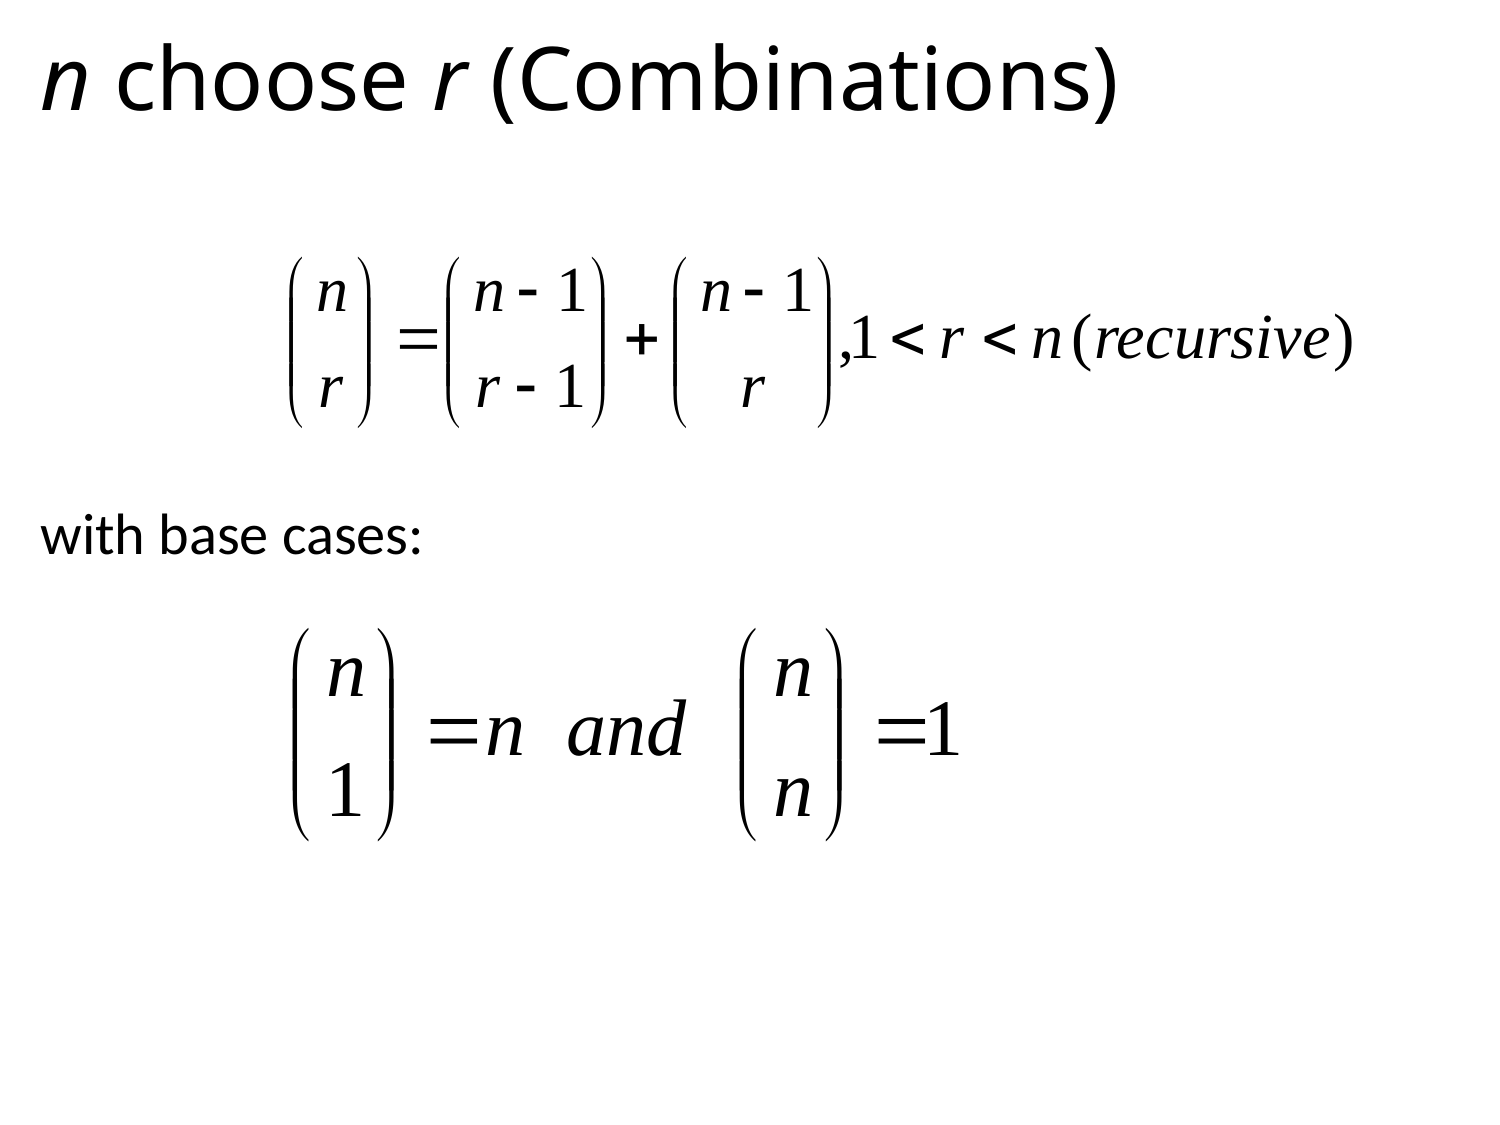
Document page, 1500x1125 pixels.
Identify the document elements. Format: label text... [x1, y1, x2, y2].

list with base cases: [25, 154, 1469, 1014]
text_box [276, 246, 1368, 439]
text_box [276, 615, 972, 856]
title n choose r (Combinations) [25, 26, 1469, 138]
